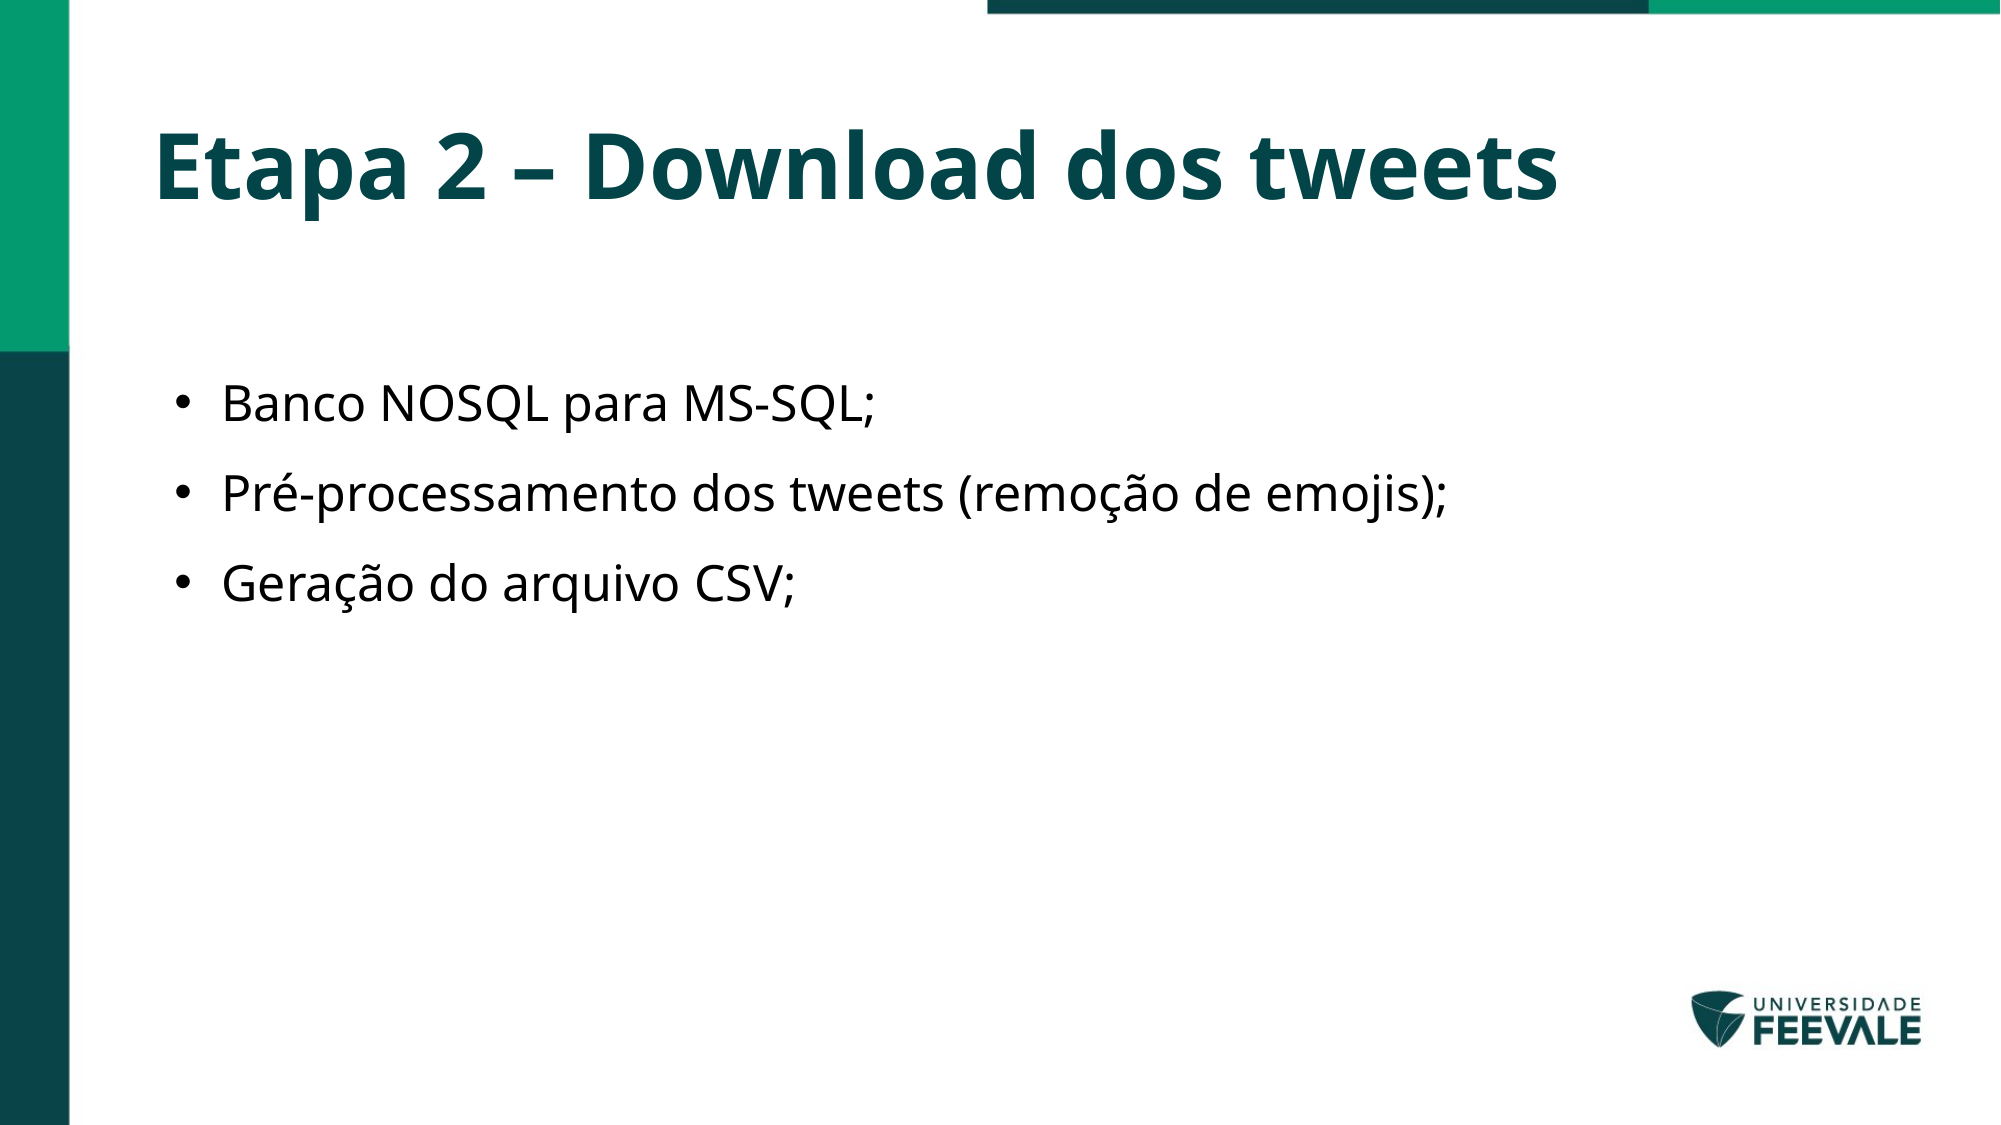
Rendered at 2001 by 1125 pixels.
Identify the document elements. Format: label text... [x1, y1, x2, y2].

text_box Etapa 2 – Download dos tweets [137, 72, 1849, 225]
picture [0, 0, 2001, 1125]
text_box Banco NOSQL para MS-SQL; Pré-processamento dos tweets (remoção de emojis); Geração do arquivo CSV; [159, 334, 1890, 619]
